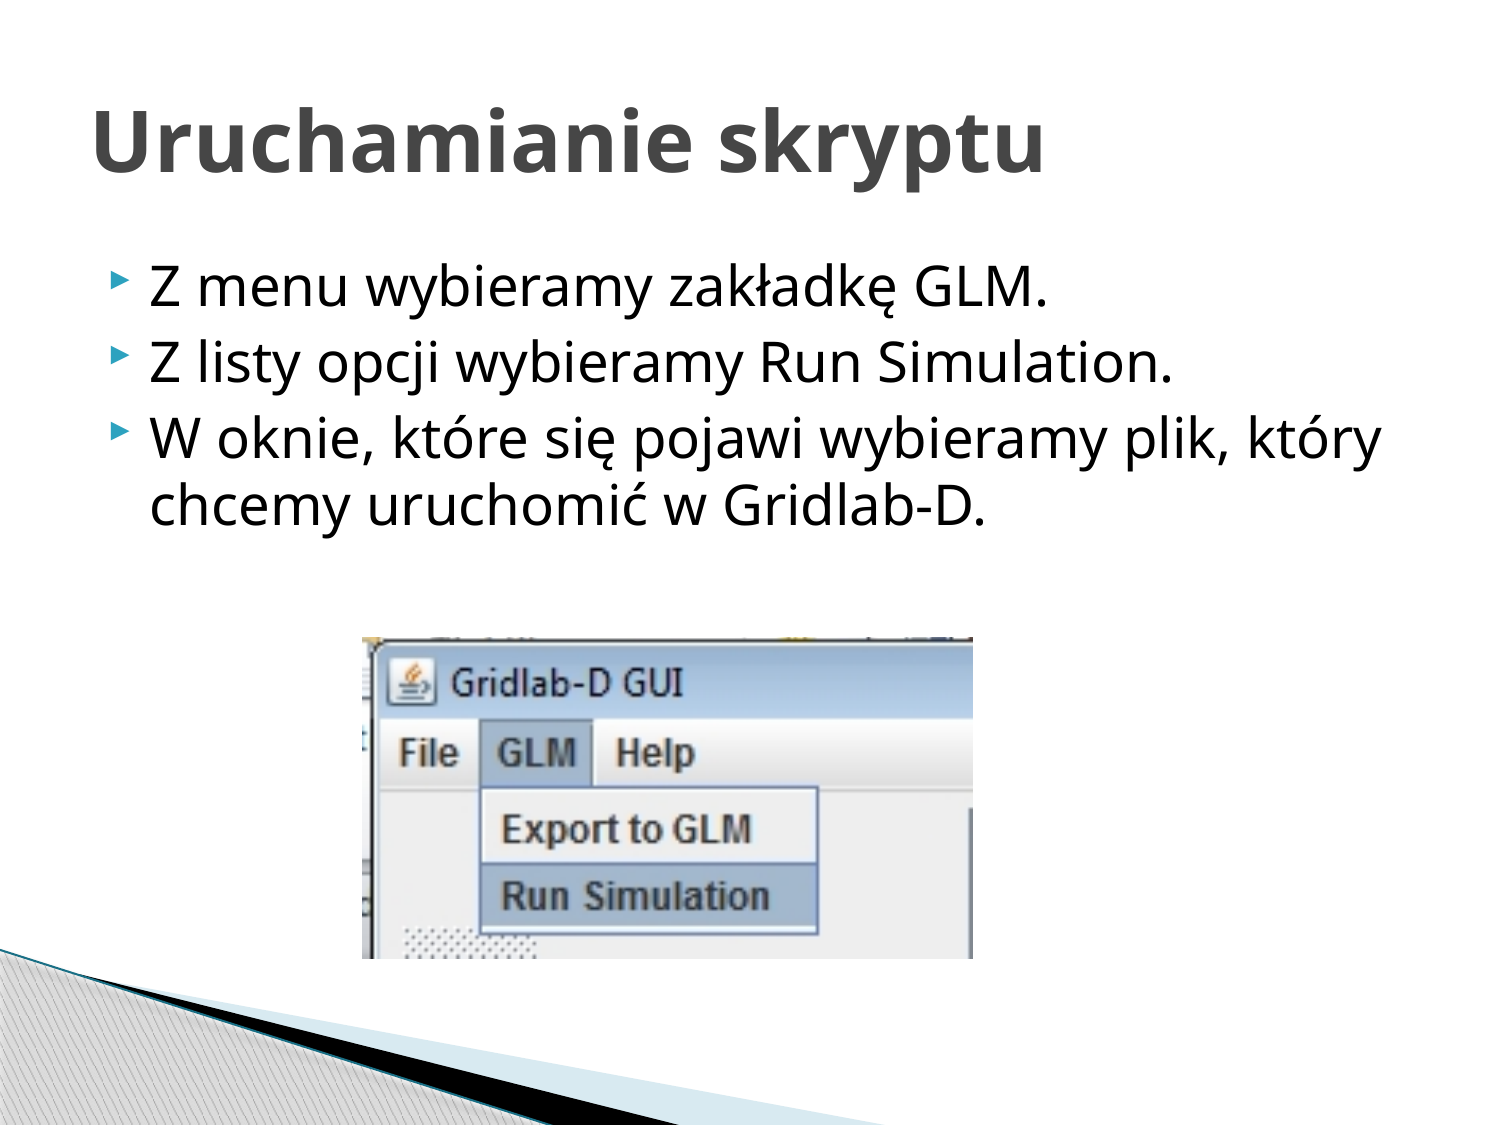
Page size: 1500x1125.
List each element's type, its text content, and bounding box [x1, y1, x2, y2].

picture [362, 637, 973, 959]
list Z menu wybieramy zakładkę GLM. Z listy opcji wybieramy Run Simulation. W oknie, które się pojawi wybieramy plik, który chcemy uruchomić w Gridlab-D. [75, 243, 1425, 986]
title Uruchamianie skryptu [75, 45, 1425, 233]
